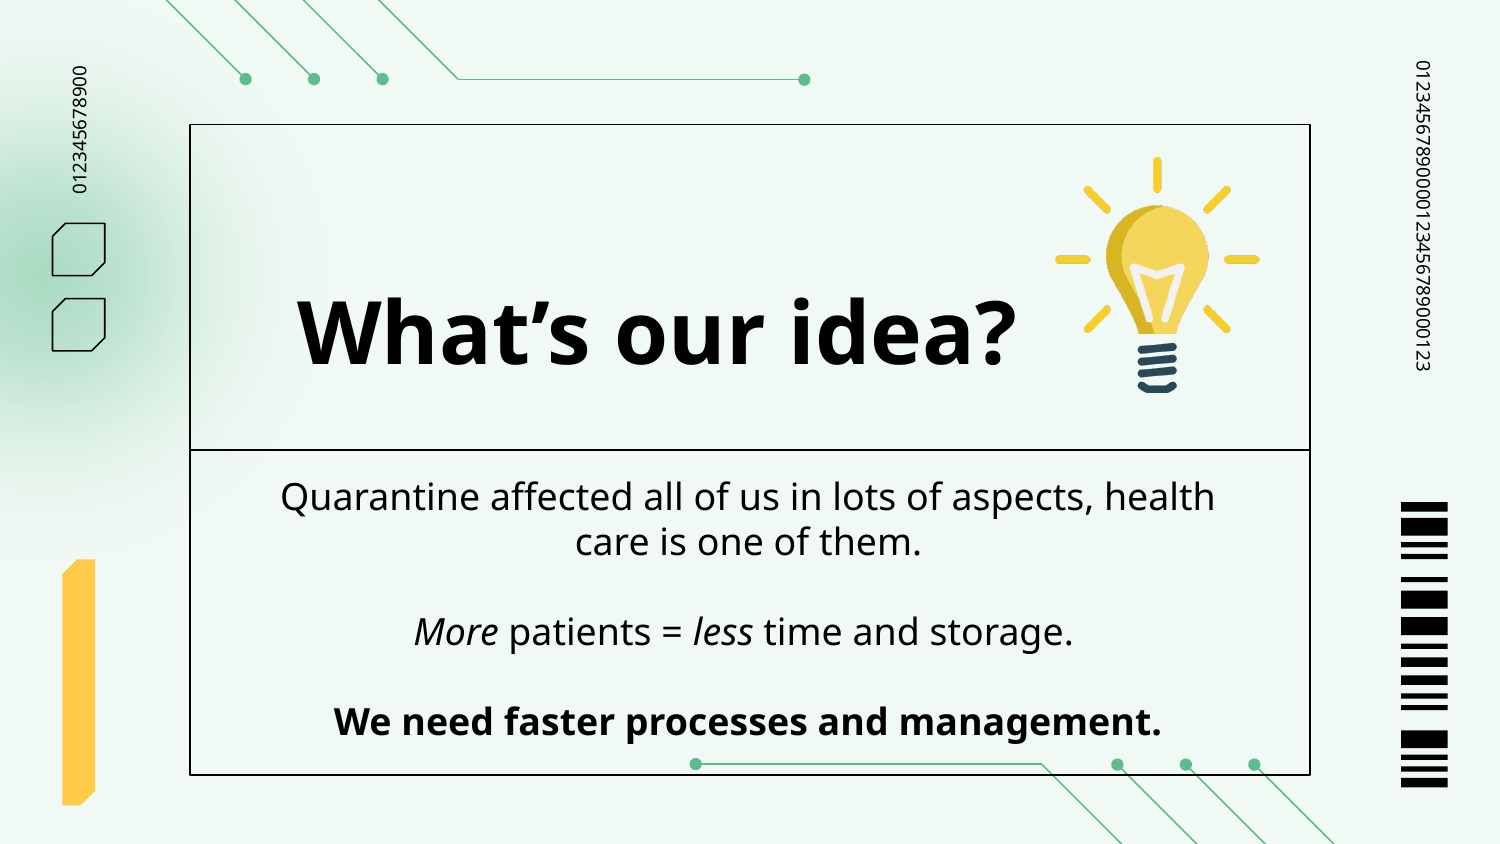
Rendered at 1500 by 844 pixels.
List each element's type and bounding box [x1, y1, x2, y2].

picture [1039, 157, 1275, 393]
text_box [189, 124, 1311, 776]
